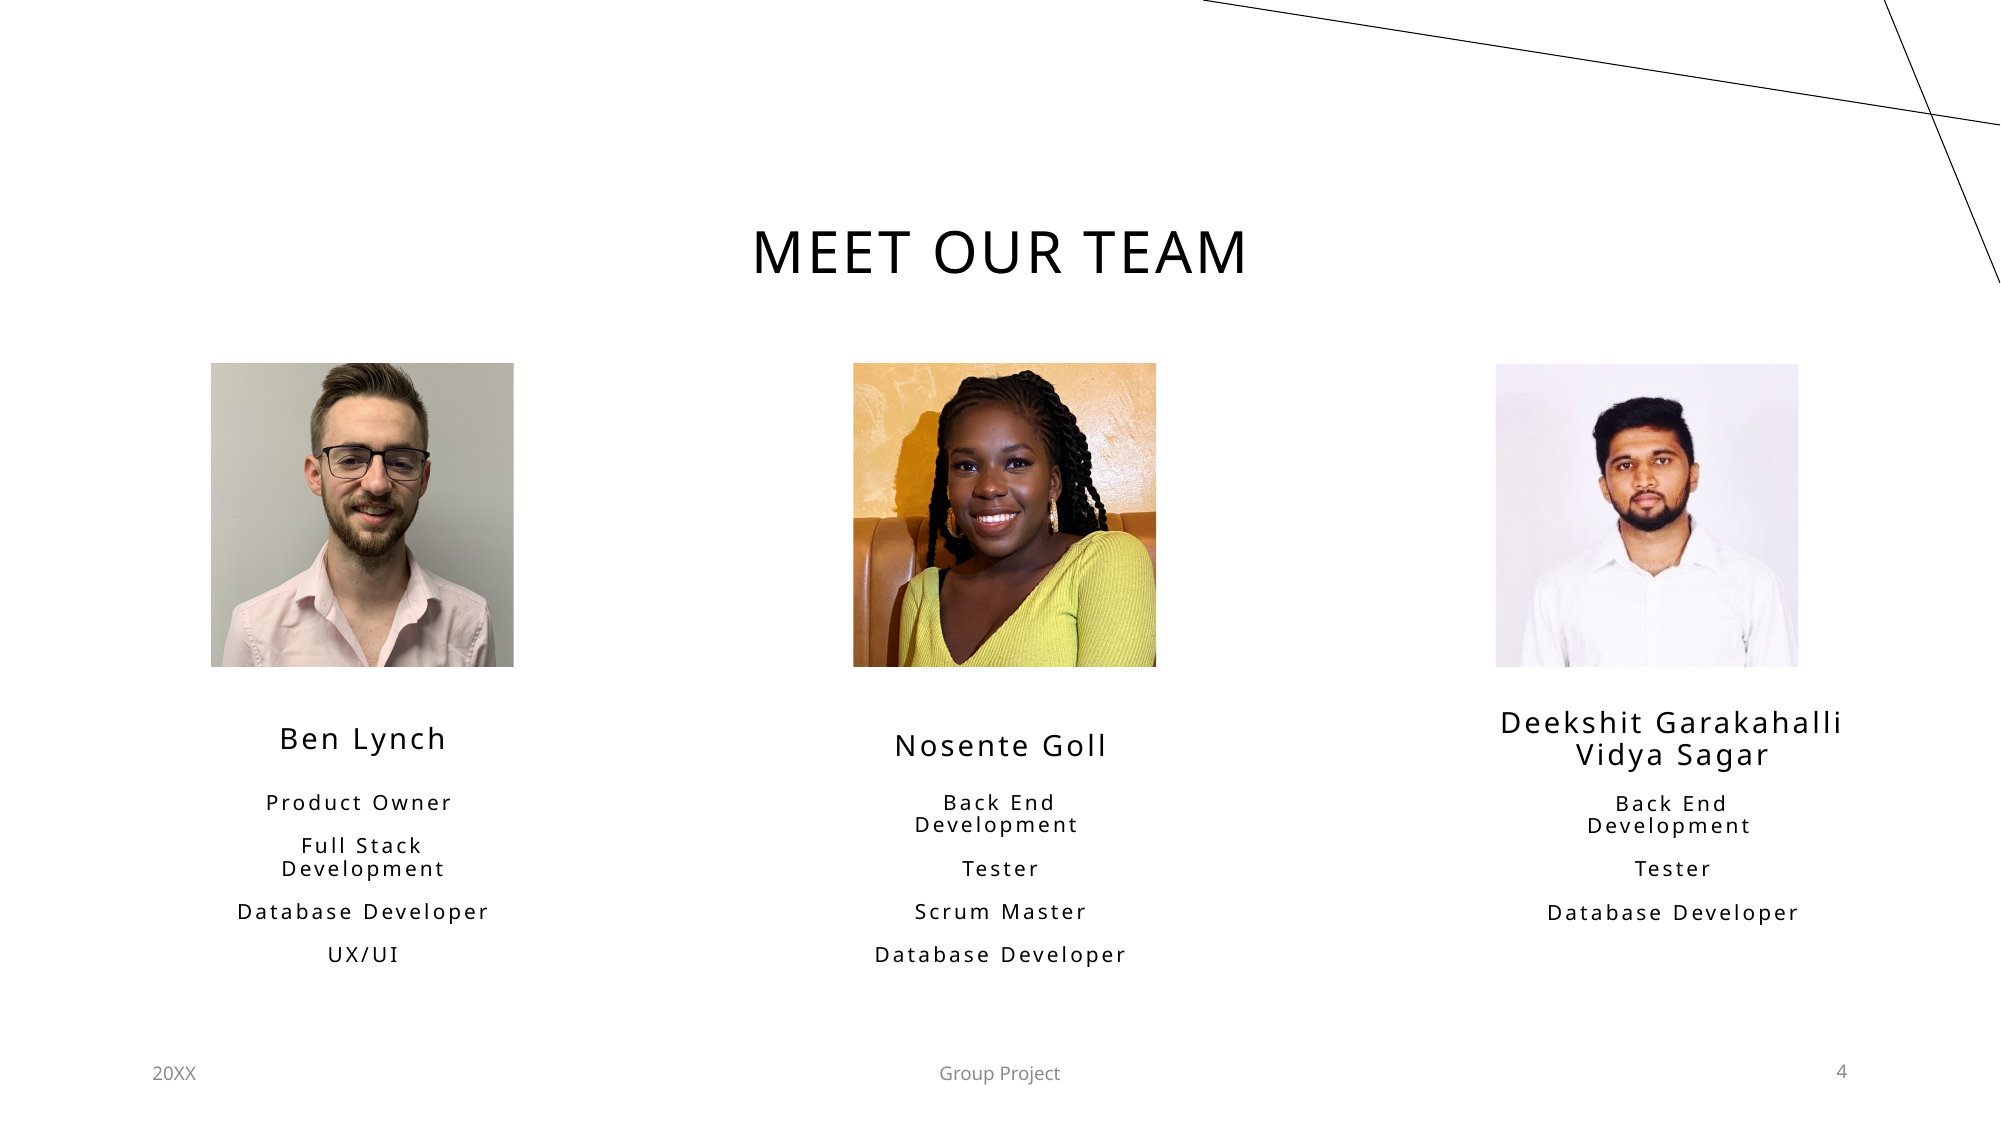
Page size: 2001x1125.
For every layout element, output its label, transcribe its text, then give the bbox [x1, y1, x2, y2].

title MEET OUR TEAM [309, 146, 1691, 364]
picture [211, 363, 514, 667]
list Product Owner Full Stack Development Database Developer UX/UI [211, 784, 514, 842]
text_box Back End Development Tester Database Developer [1520, 785, 1825, 843]
picture [1495, 363, 1799, 667]
list Nosente Goll [808, 718, 1192, 776]
list Back End Development Tester Scrum Master Database Developer [847, 784, 1153, 842]
footer Group Project [662, 1042, 1338, 1103]
slide_number 4 [1412, 1042, 1863, 1103]
list Deekshit Garakahalli Vidya Sagar [1482, 711, 1863, 768]
picture [853, 363, 1157, 667]
slide_number 20XX [137, 1042, 588, 1103]
list Ben Lynch [172, 711, 553, 768]
